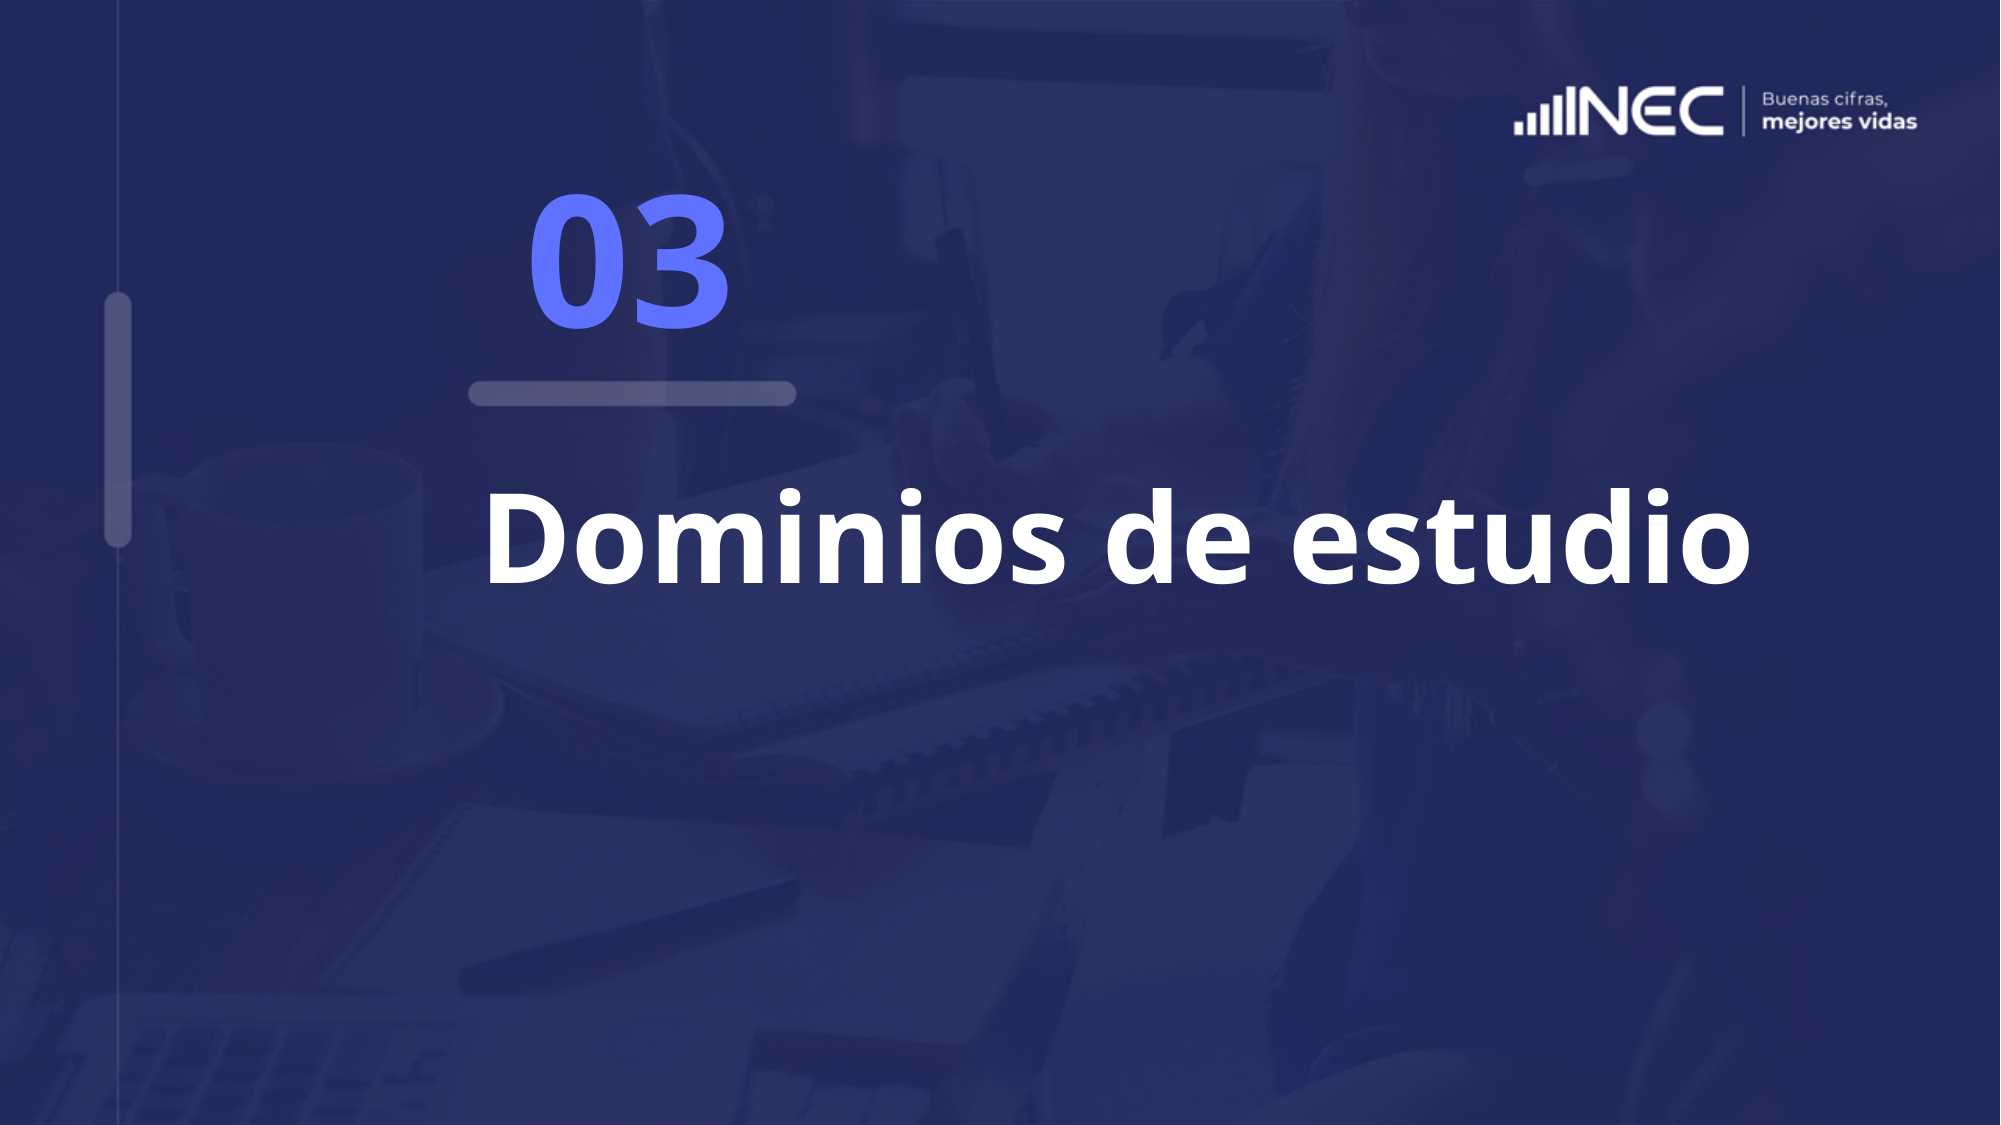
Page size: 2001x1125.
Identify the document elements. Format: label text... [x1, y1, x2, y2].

list 03 [493, 161, 767, 369]
title Dominios de estudio [464, 439, 1862, 623]
picture [0, 0, 2000, 1125]
